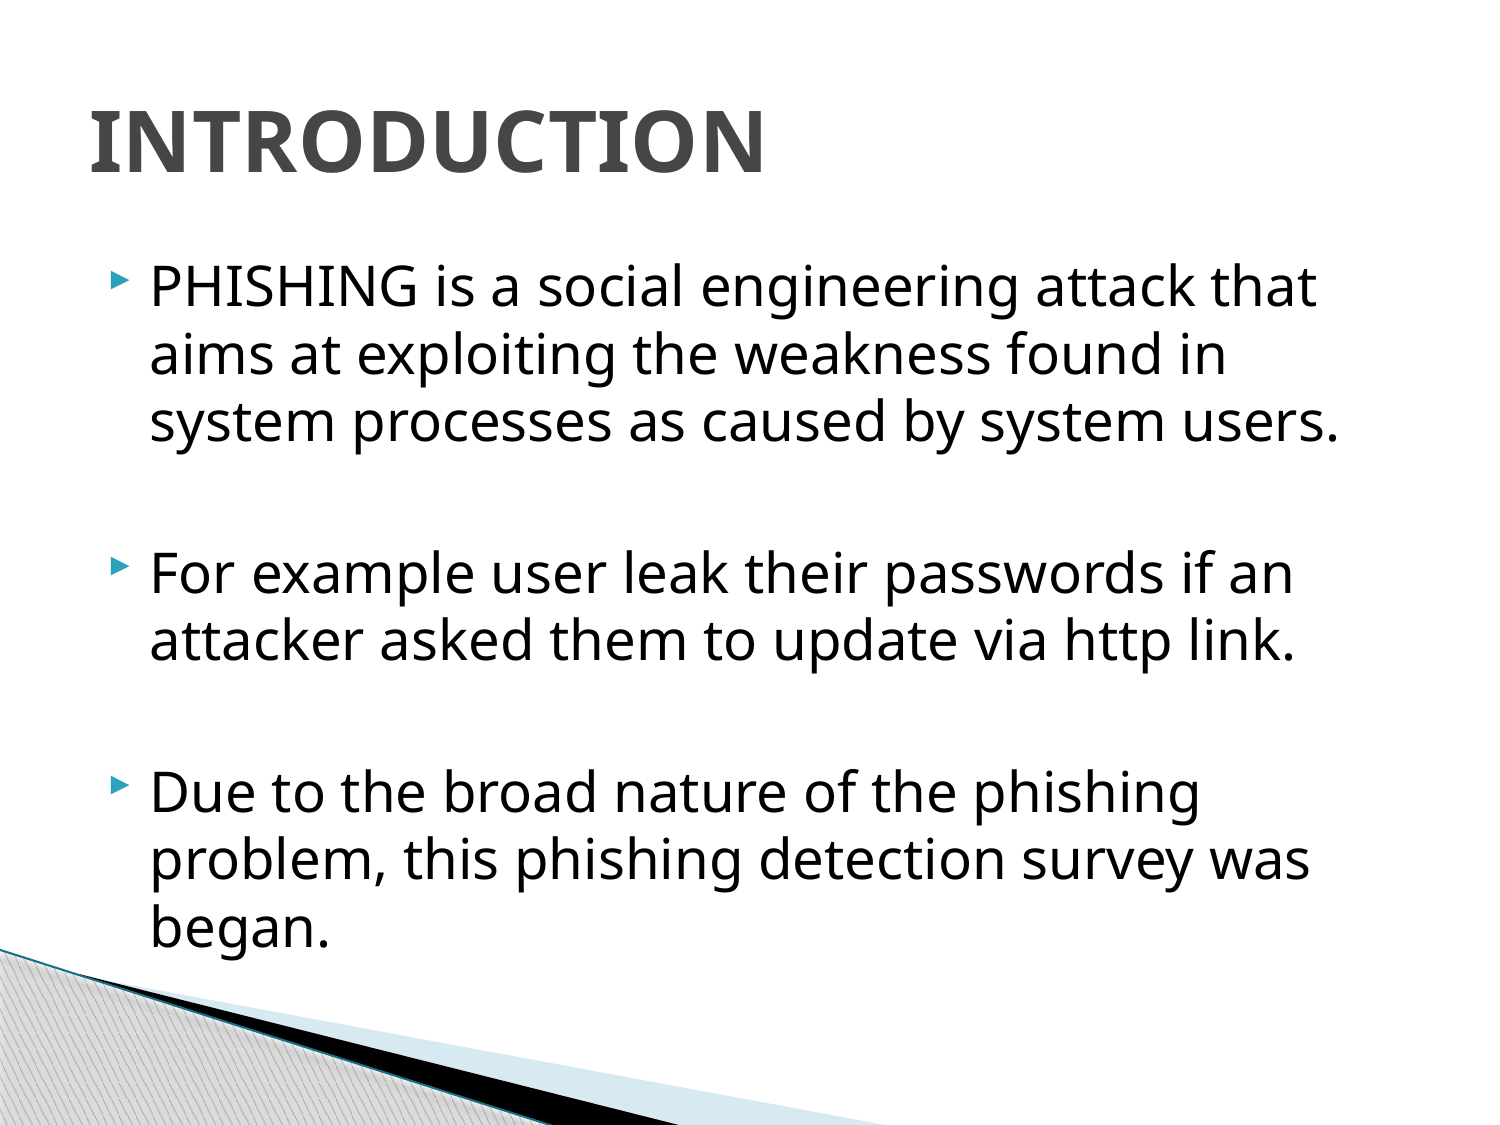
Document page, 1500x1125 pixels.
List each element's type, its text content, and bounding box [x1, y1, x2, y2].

list PHISHING is a social engineering attack that aims at exploiting the weakness found in system processes as caused by system users. For example user leak their passwords if an attacker asked them to update via http link. Due to the broad nature of the phishing problem, this phishing detection survey was began. [75, 243, 1425, 986]
title INTRODUCTION [75, 45, 1425, 233]
